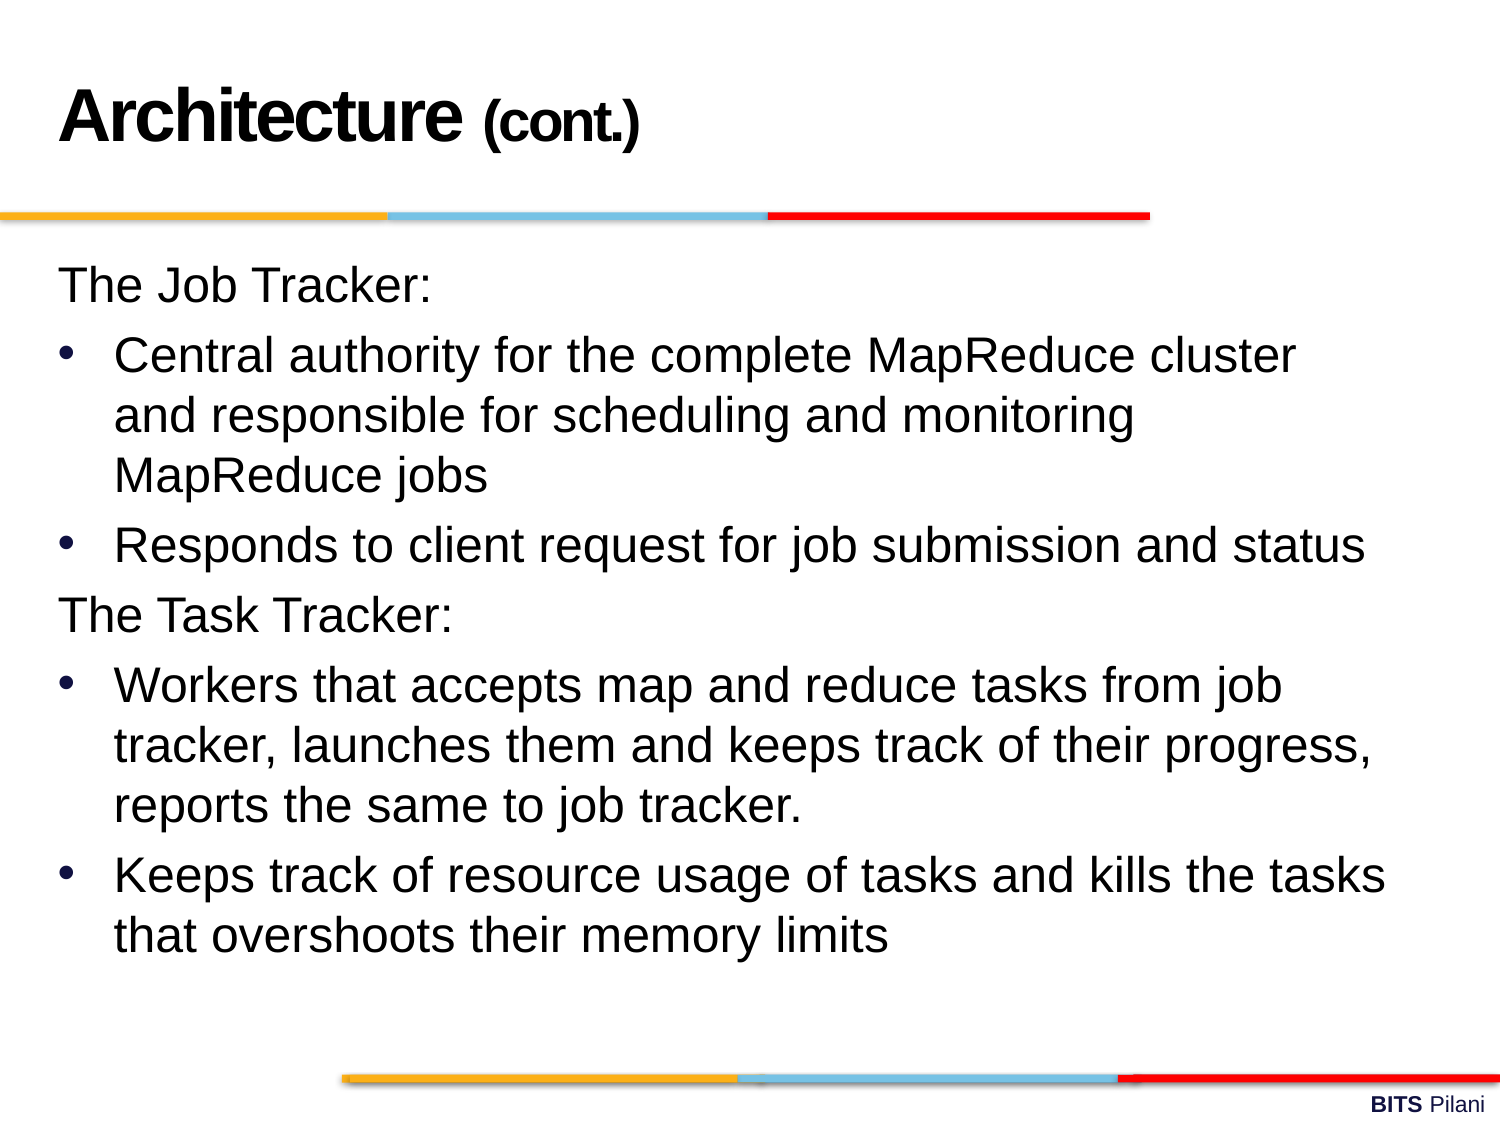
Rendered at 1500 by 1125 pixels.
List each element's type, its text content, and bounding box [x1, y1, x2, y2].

list The Job Tracker: Central authority for the complete MapReduce cluster and responsible for scheduling and monitoring MapReduce jobs Responds to client request for job submission and status The Task Tracker: Workers that accepts map and reduce tasks from job tracker, launches them and keeps track of their progress, reports the same to job tracker. Keeps track of resource usage of tasks and kills the tasks that overshoots their memory limits [49, 244, 1401, 988]
list Architecture (cont.) [49, 24, 1088, 213]
